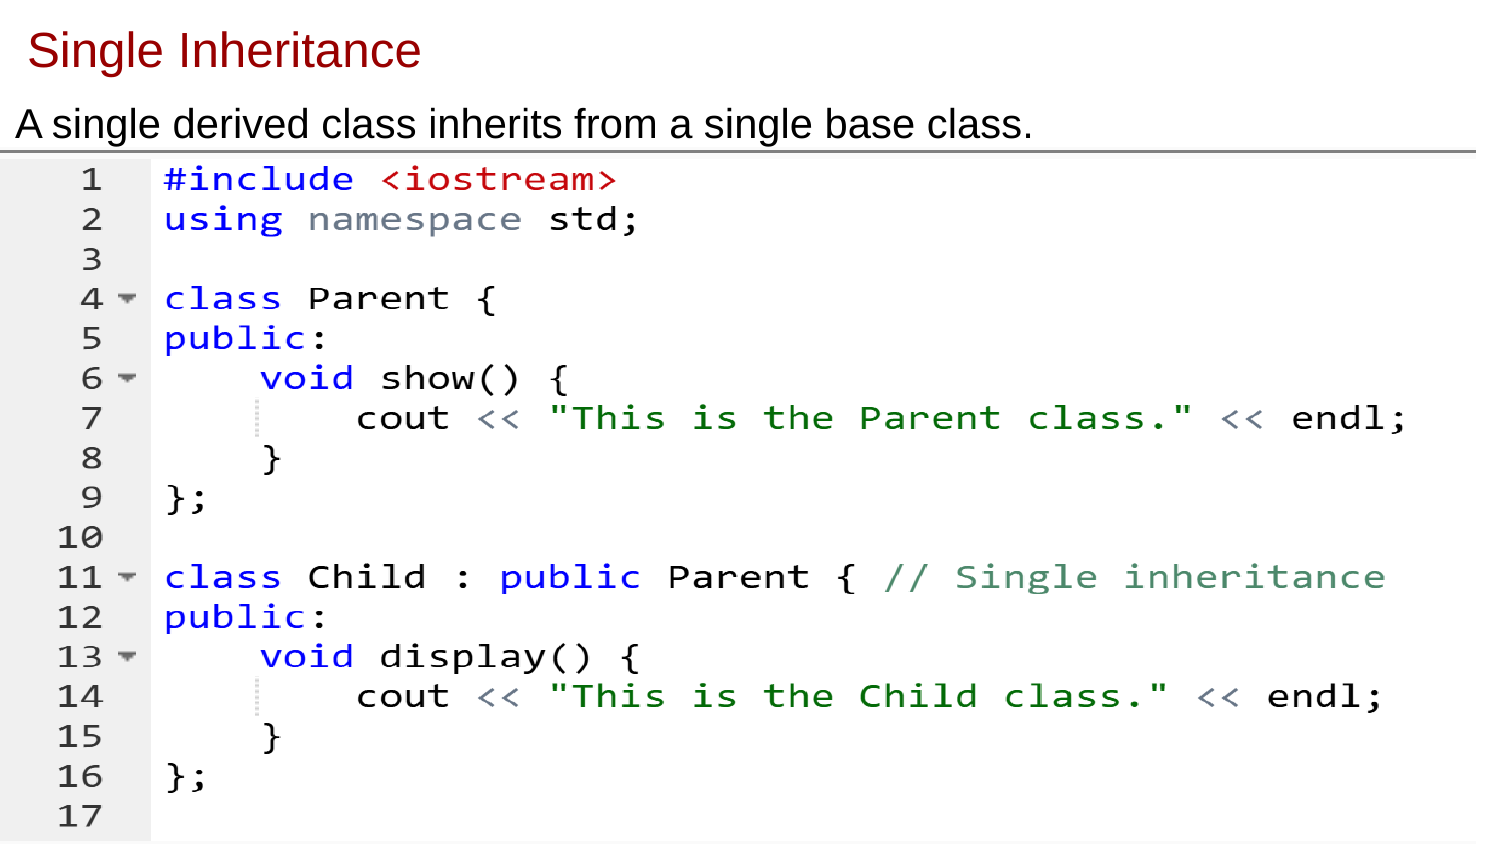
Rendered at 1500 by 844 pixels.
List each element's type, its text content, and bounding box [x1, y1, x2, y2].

title Single Inheritance [12, 0, 1488, 79]
picture [0, 147, 1477, 844]
list A single derived class inherits from a single base class. [0, 79, 1500, 844]
